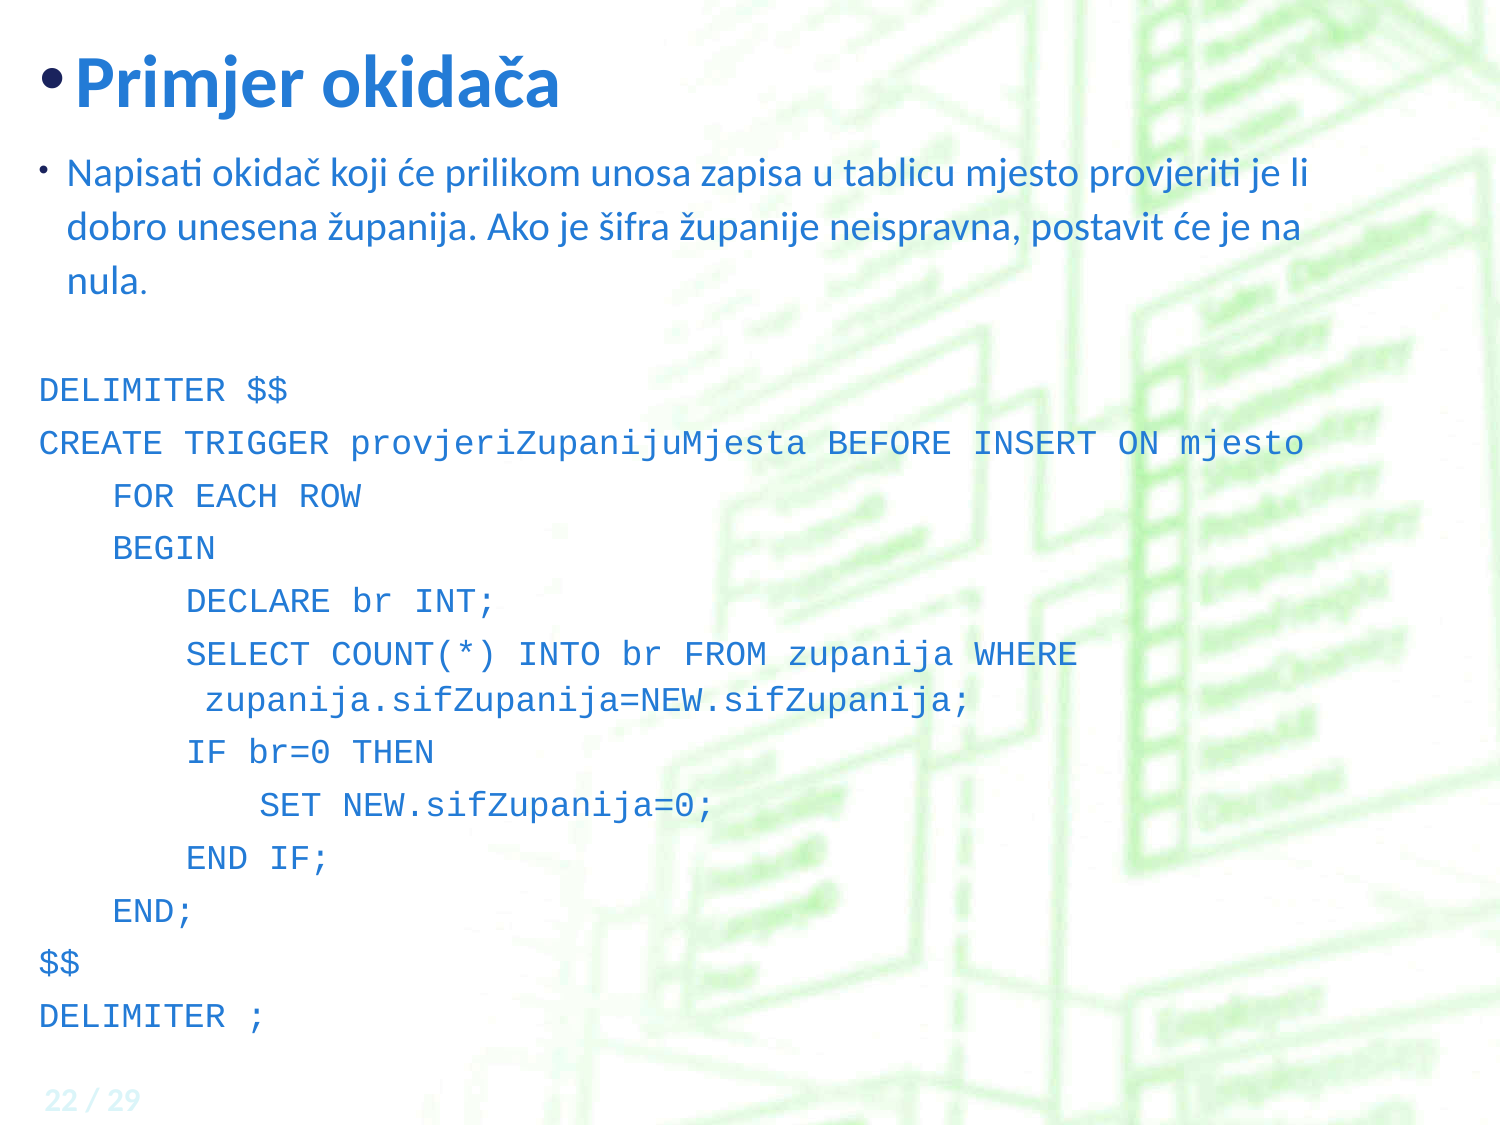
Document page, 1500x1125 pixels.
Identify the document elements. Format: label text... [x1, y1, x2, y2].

picture [0, 0, 1500, 1125]
list Napisati okidač koji će prilikom unosa zapisa u tablicu mjesto provjeriti je li dobro unesena županija. Ako je šifra županije neispravna, postavit će je na nula. DELIMITER $$ CREATE TRIGGER provjeriZupanijuMjesta BEFORE INSERT ON mjesto FOR EACH ROW BEGIN DECLARE br INT; SELECT COUNT(*) INTO br FROM zupanija WHERE zupanija.sifZupanija=NEW.sifZupanija; IF br=0 THEN SET NEW.sifZupanija=0; END IF; END; $$ DELIMITER ; [23, 132, 1374, 1047]
title Primjer okidača [24, 24, 1375, 130]
